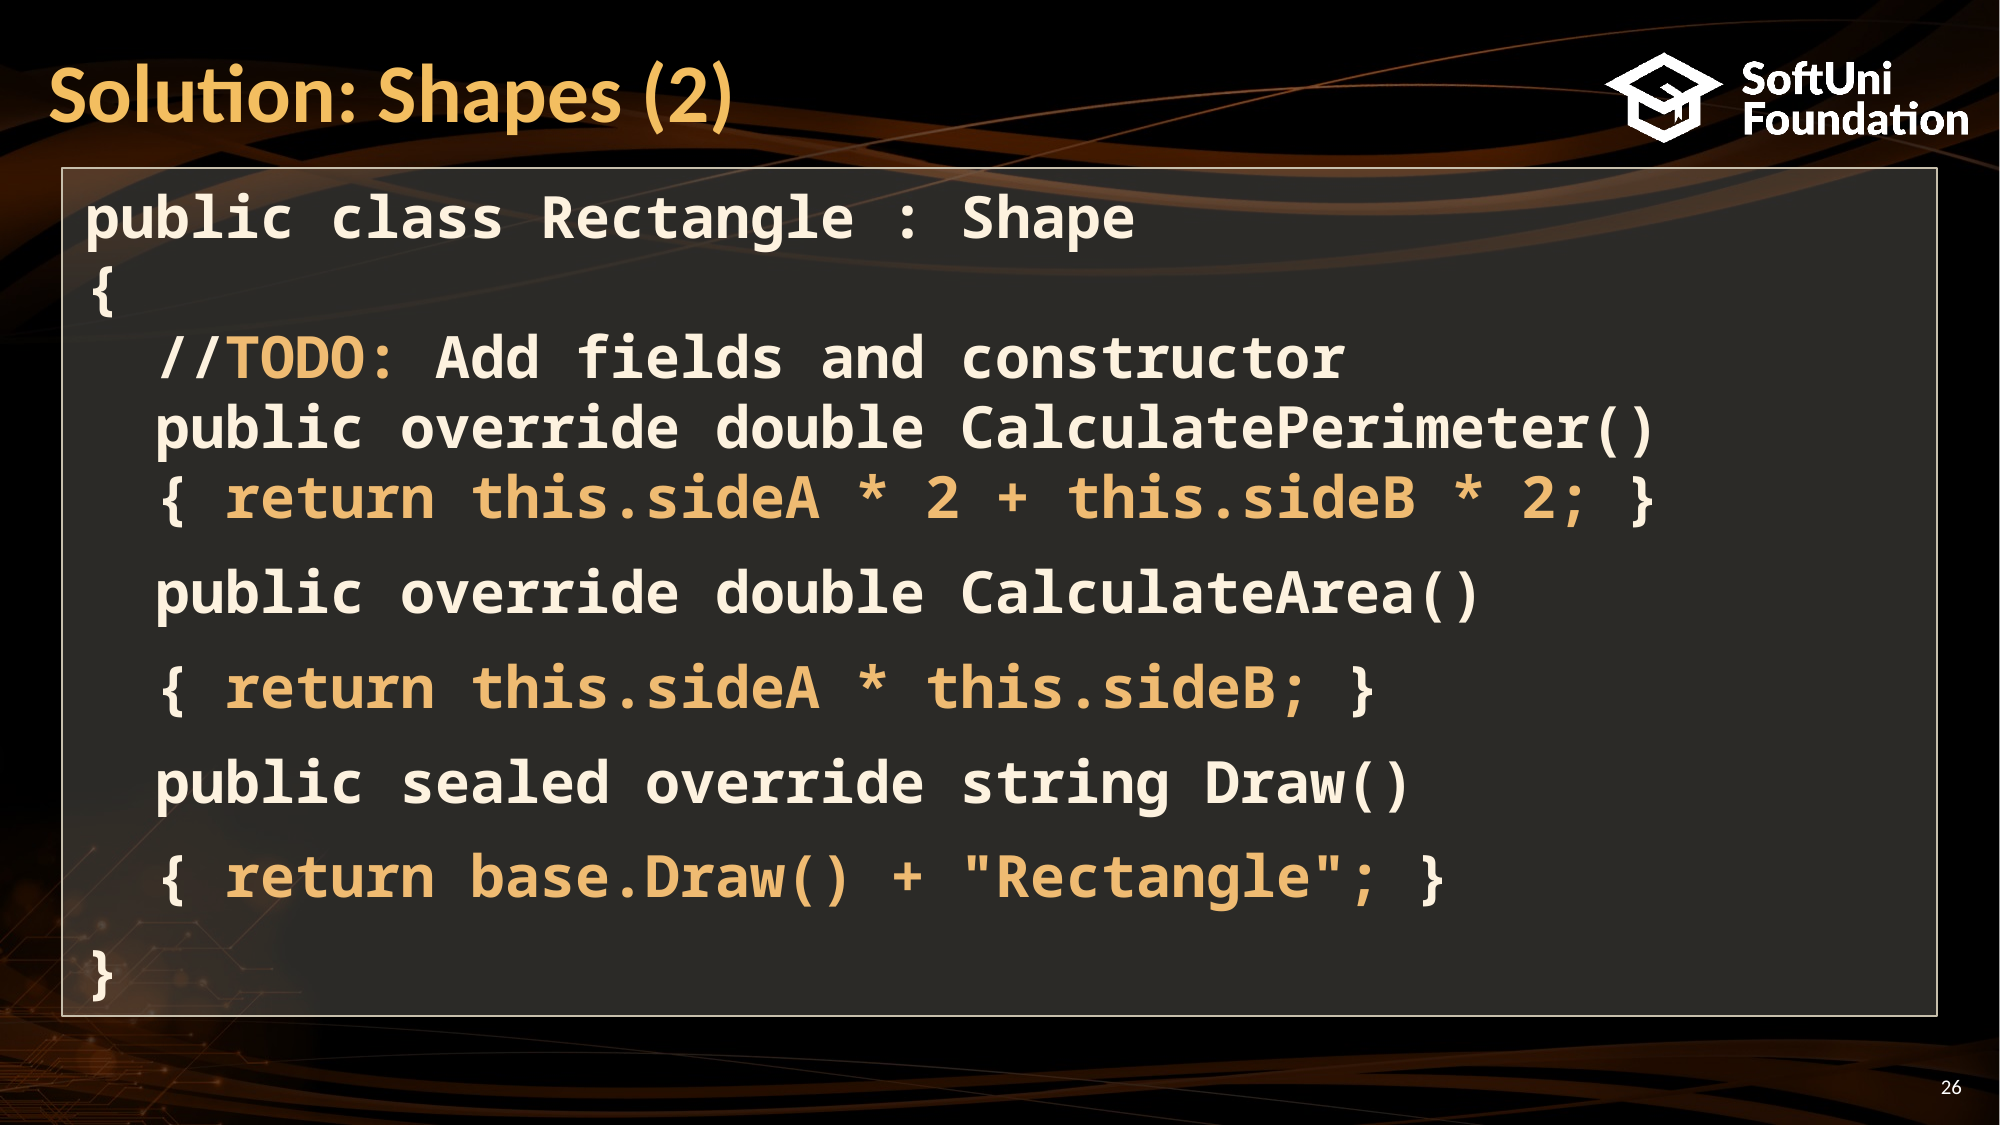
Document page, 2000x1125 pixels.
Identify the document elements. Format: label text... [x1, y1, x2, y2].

title Solution: Shapes (2) [30, 6, 1602, 189]
text_box public class Rectangle : Shape { //TODO: Add fields and constructor public override double CalculatePerimeter() { return this.sideA * 2 + this.sideB * 2; } public override double CalculateArea() { return this.sideA * this.sideB; } public sealed override string Draw() { return base.Draw() + "Rectangle"; } } [62, 168, 1938, 1017]
picture [0, 0, 2000, 1125]
slide_number 26 [1897, 1070, 1968, 1103]
